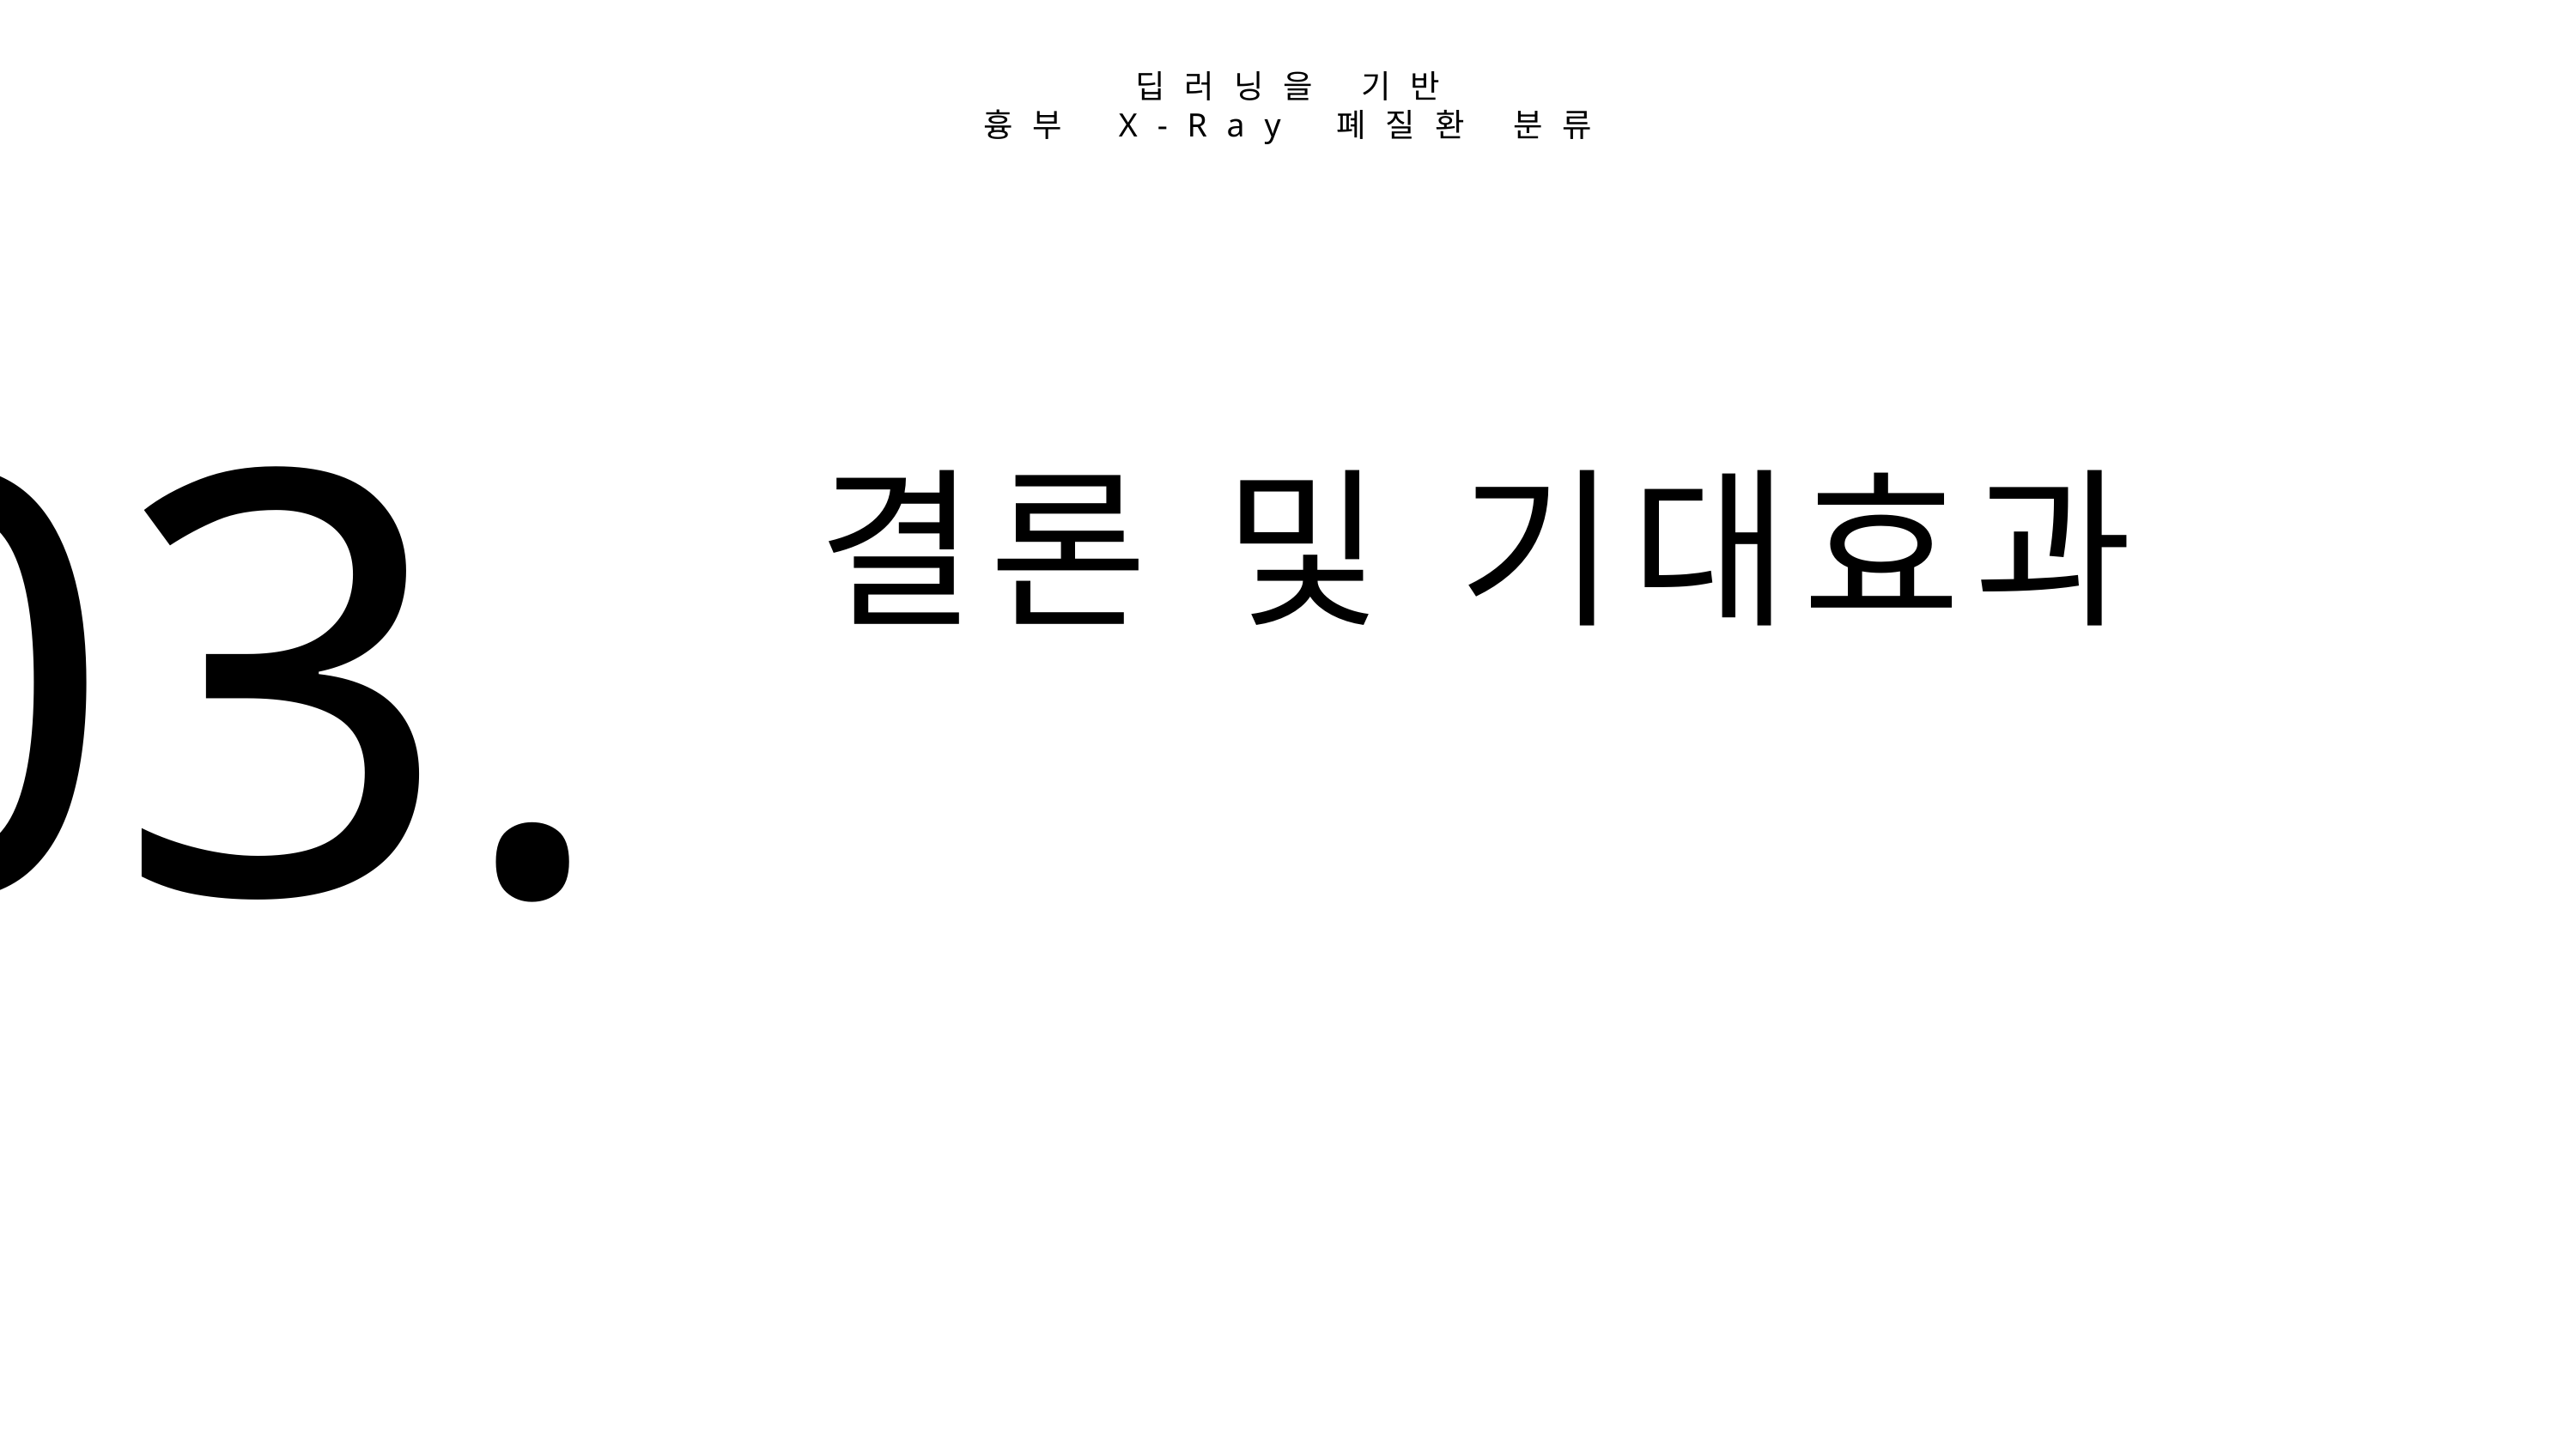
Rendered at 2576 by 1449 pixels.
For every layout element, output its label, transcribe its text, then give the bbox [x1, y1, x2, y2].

text_box 결론 및 기대효과 [805, 434, 2576, 653]
text_box 딥러닝을 기반 흉부 X-Ray 폐질환 분류 [197, 59, 2379, 189]
text_box 03. [0, 297, 625, 1018]
